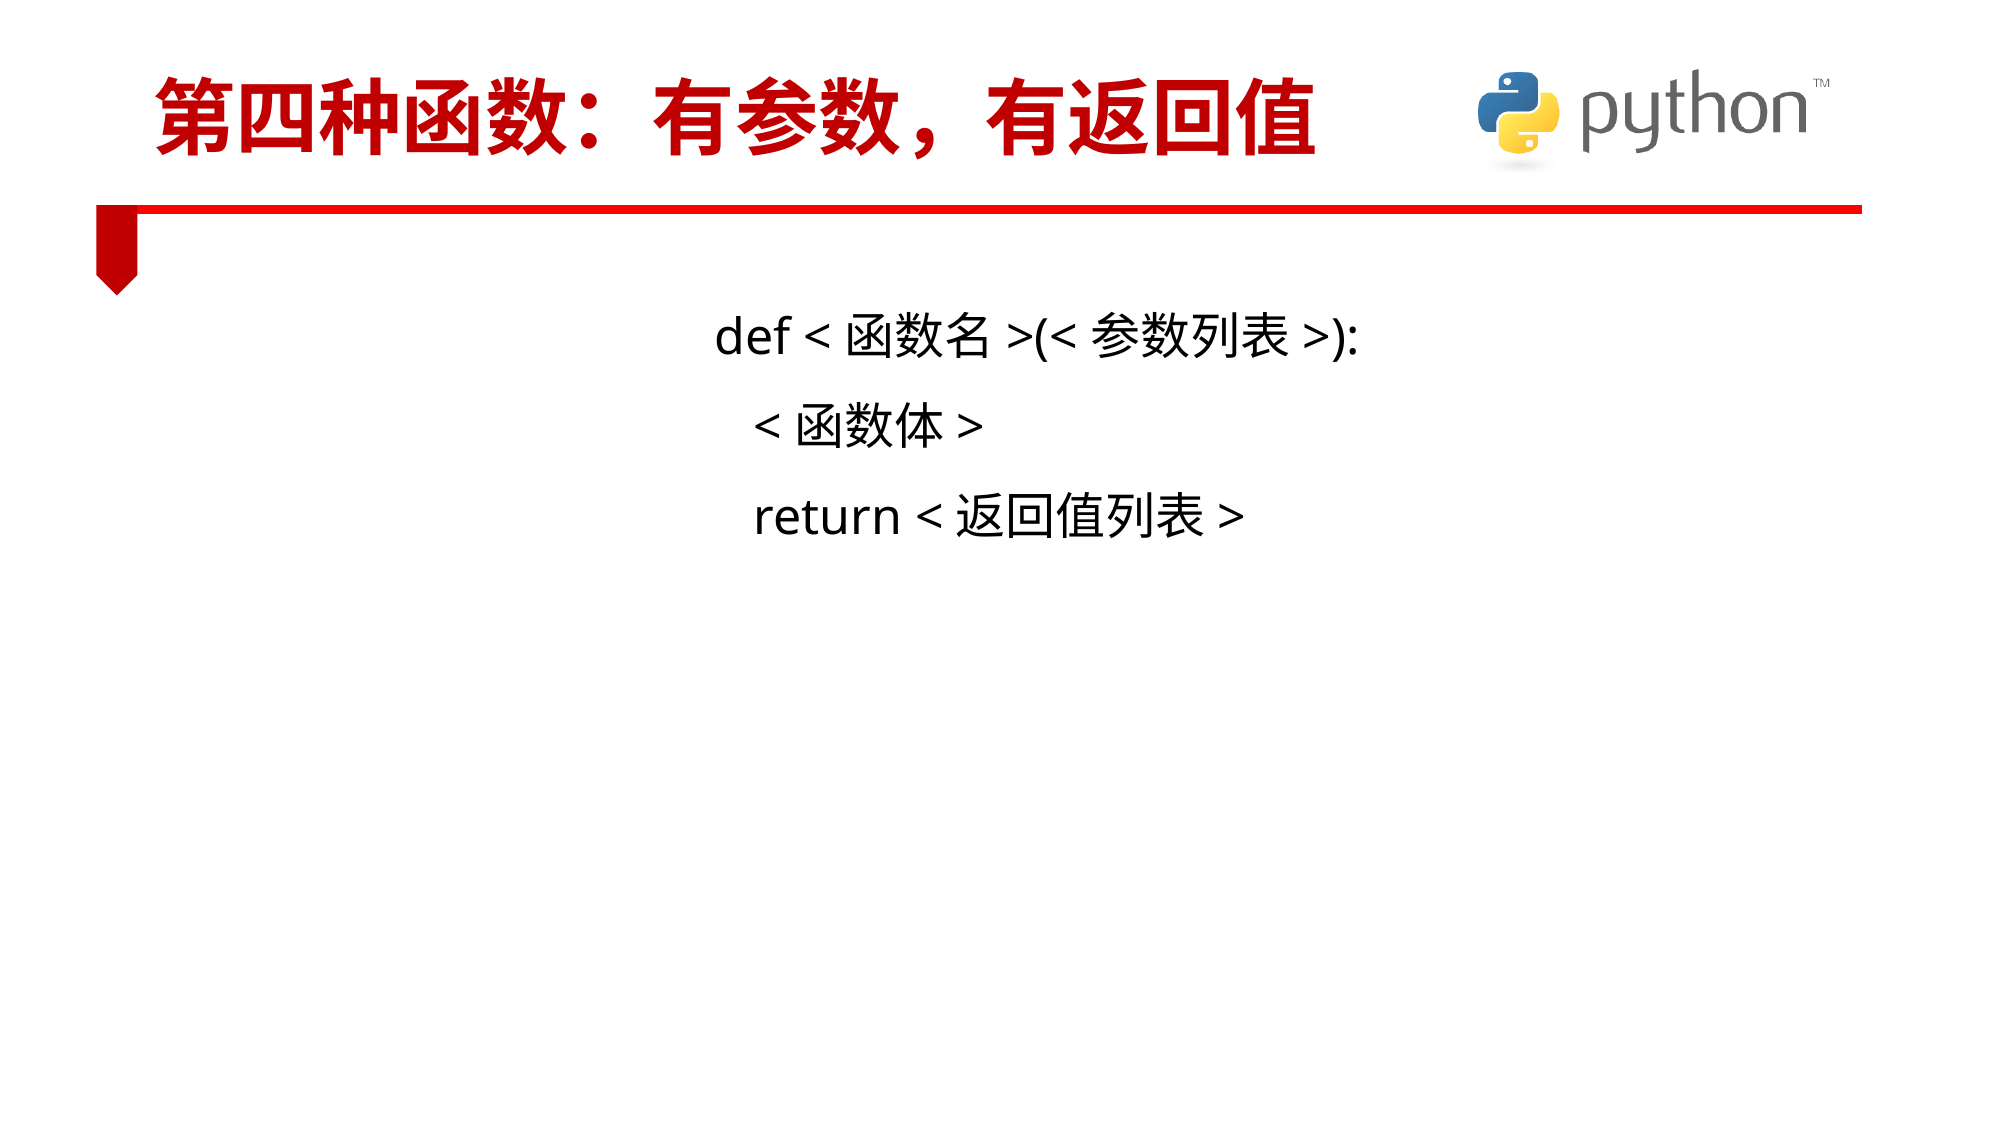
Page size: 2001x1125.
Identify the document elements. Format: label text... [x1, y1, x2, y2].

text_box def <函数名>(<参数列表>): <函数体> return <返回值列表> [624, 267, 1375, 552]
picture [1419, 47, 1863, 197]
title 第四种函数：有参数，有返回值 [137, 53, 1436, 191]
